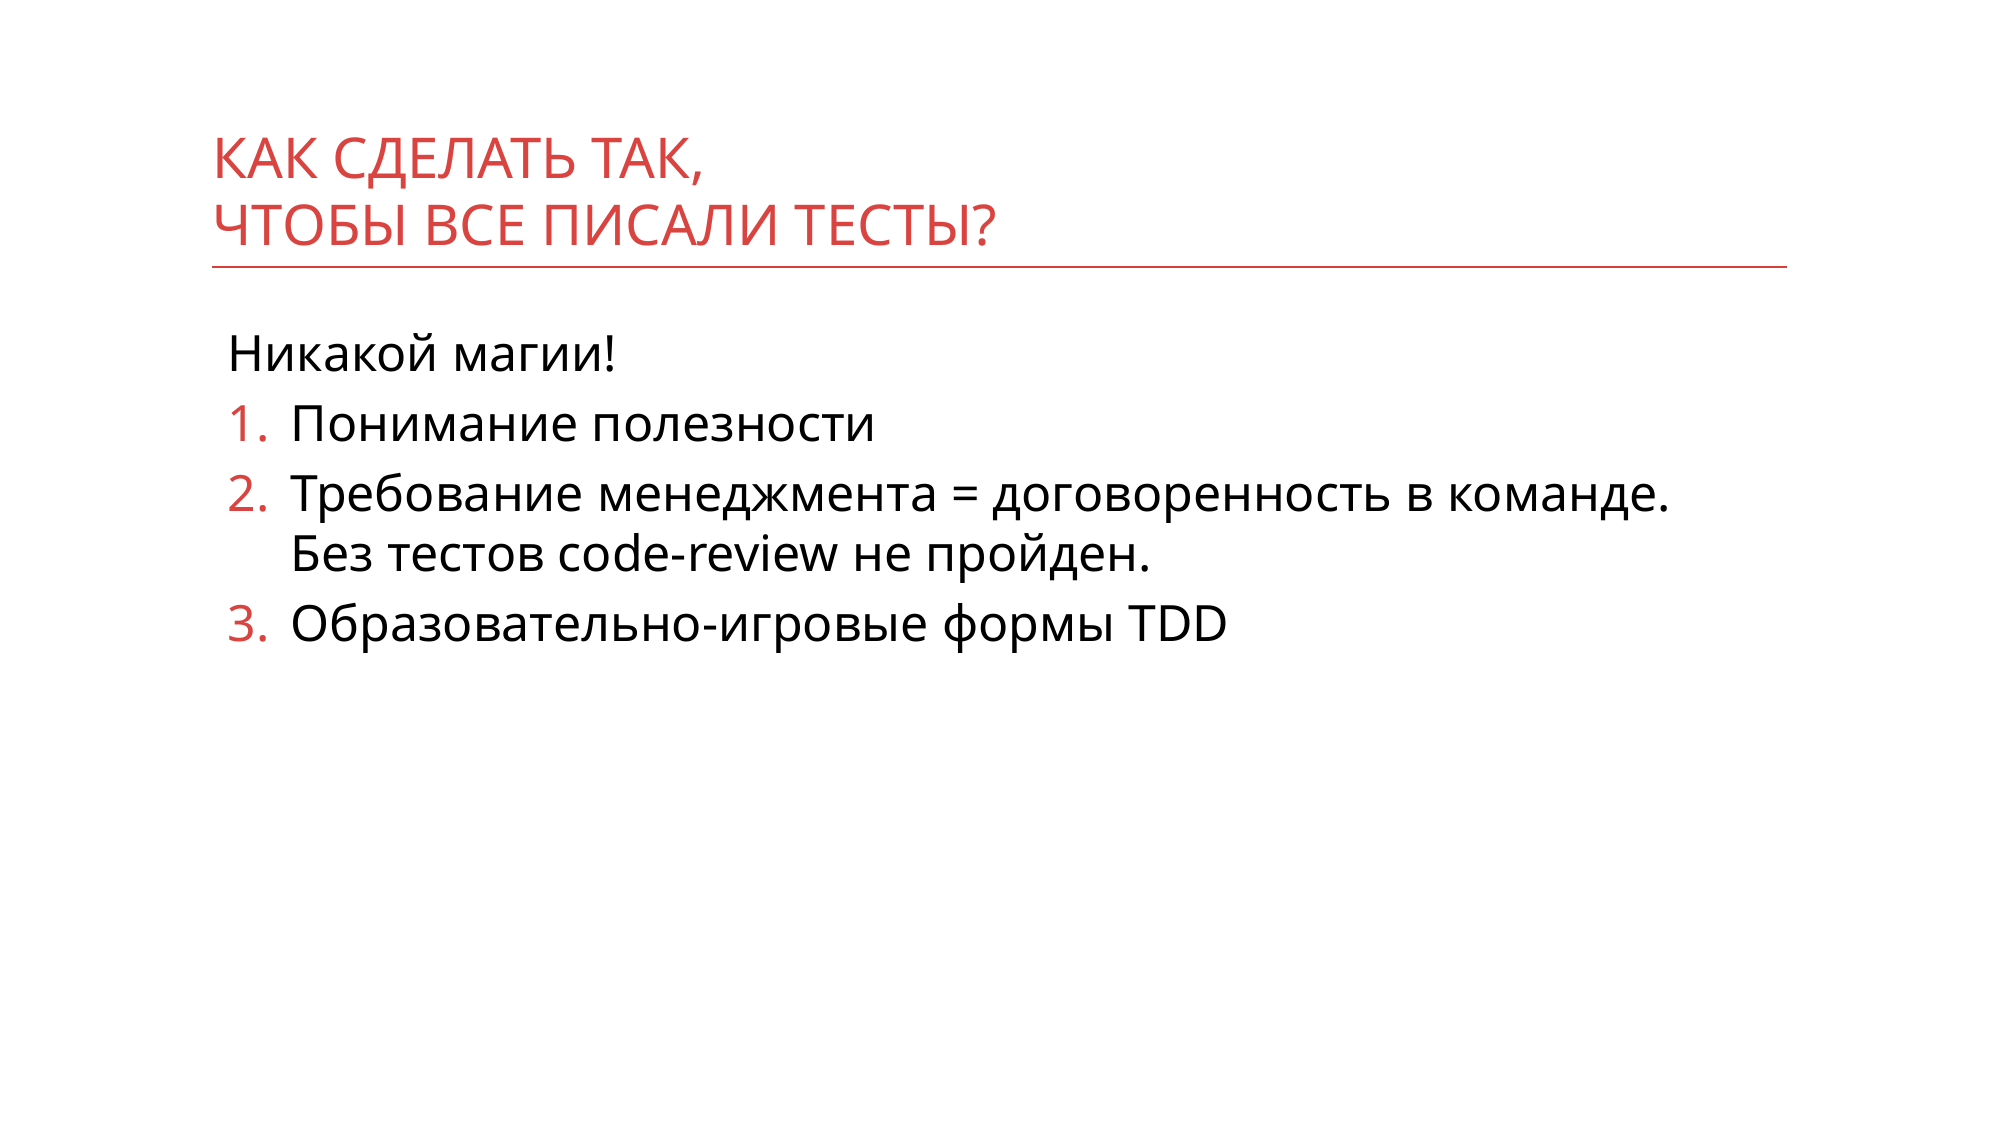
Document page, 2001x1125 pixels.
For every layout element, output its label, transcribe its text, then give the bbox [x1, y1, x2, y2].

list Никакой магии! Понимание полезности Требование менеджмента = договоренность в команде. Без тестов code-review не пройден. Образовательно-игровые формы TDD [212, 314, 1788, 1035]
title Как сделать так, чтобы все писали тесты? [212, 90, 1788, 268]
